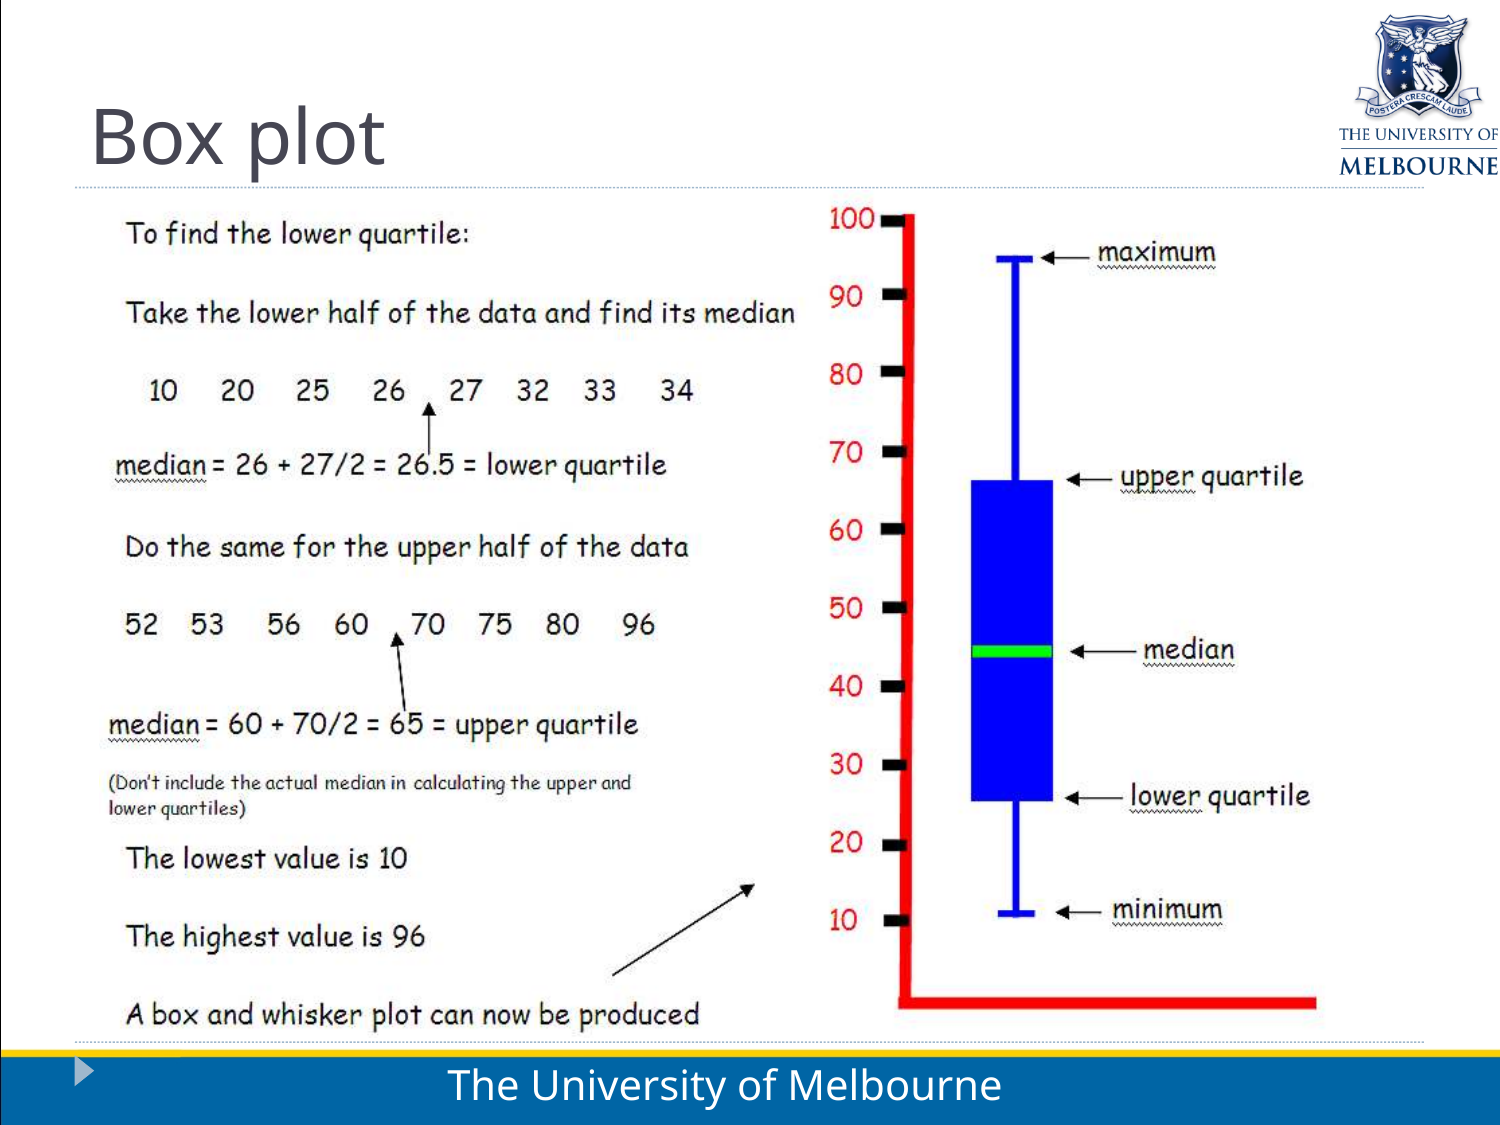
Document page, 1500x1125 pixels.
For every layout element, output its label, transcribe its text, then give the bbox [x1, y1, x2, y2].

picture [0, 0, 1500, 1125]
text_box Box plot [75, 24, 1425, 188]
